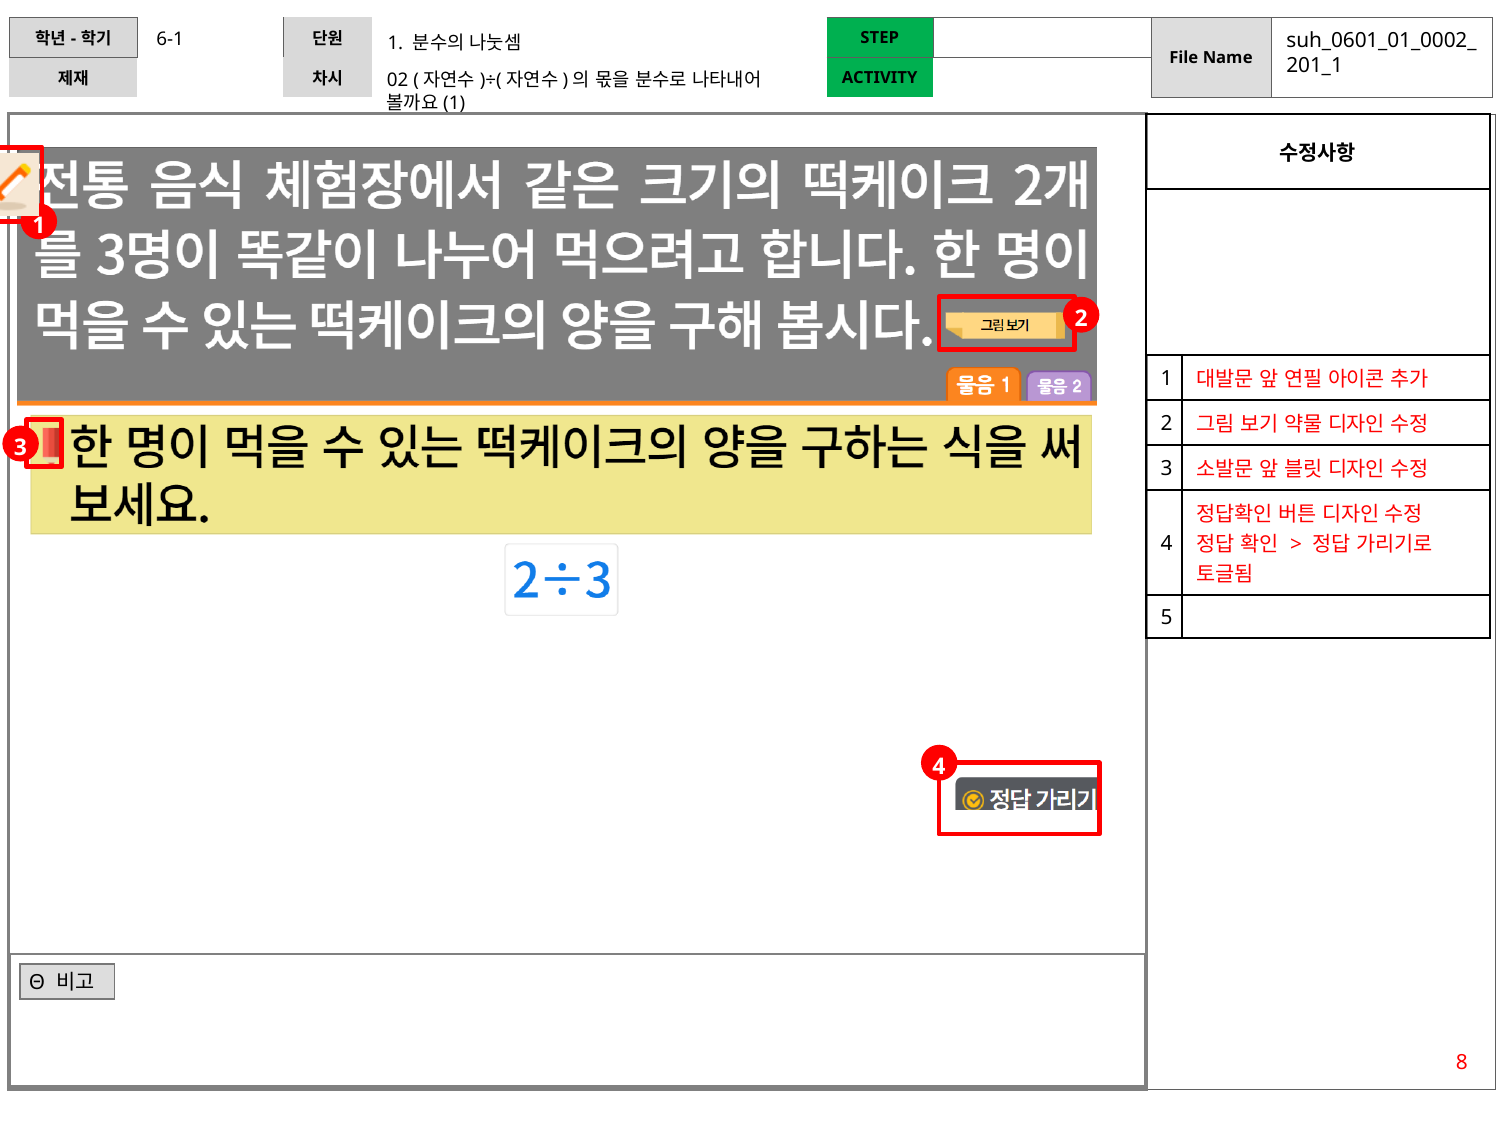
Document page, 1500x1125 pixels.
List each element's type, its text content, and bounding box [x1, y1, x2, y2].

table_cell 5 [1147, 596, 1181, 637]
table_cell 3 [1147, 446, 1181, 489]
table_cell 정답확인 버튼 디자인 수정 정답 확인 > 정답 가리기로 토글됨 [1183, 491, 1489, 594]
text_box [937, 815, 1101, 836]
text_box 6-1 [141, 18, 284, 55]
text_box 02 (자연수)÷(자연수)의 몫을 분수로 나타내어 볼까요(1) [372, 60, 821, 96]
text_box 3 [4, 425, 12, 462]
table_cell 2 [1147, 401, 1181, 444]
picture [0, 147, 1097, 811]
table_cell [1147, 190, 1489, 354]
table_cell 1 [1147, 356, 1181, 399]
table_cell 그림 보기 약물 디자인 수정 [1183, 401, 1489, 444]
table_header 수정사항 [1147, 115, 1489, 188]
table_cell 4 [1147, 491, 1181, 594]
text_box suh_0601_01_0002_201_1 [1271, 18, 1500, 84]
text_box [0, 145, 18, 152]
table_cell 소발문 앞 블릿 디자인 수정 [1183, 446, 1489, 489]
text_box 1. 분수의 나눗셈 [372, 23, 828, 48]
table_cell [1183, 596, 1489, 637]
table_cell 대발문 앞 연필 아이콘 추가 [1183, 356, 1489, 399]
